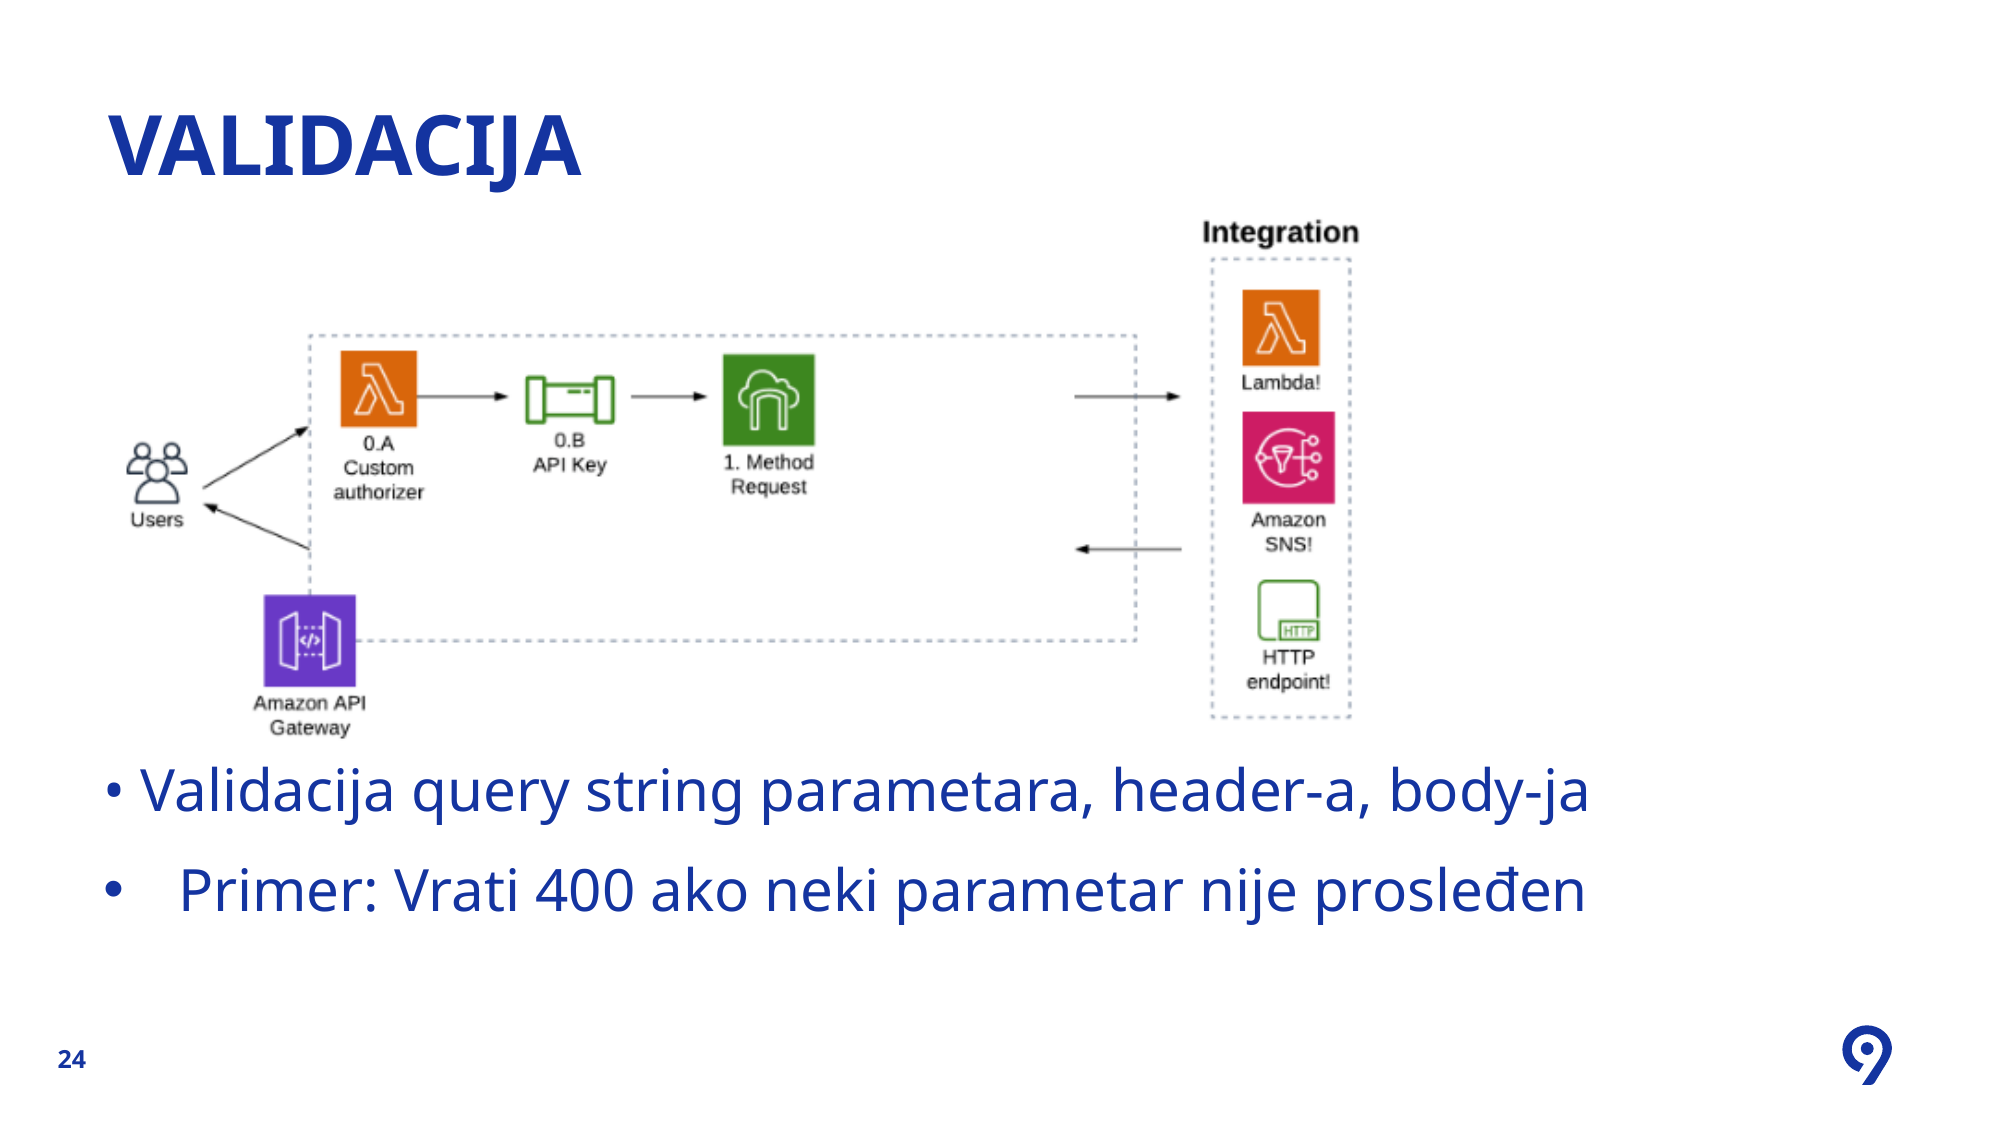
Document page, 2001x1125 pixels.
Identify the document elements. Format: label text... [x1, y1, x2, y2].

picture [103, 209, 1426, 750]
list • Validacija query string parametara, header-a, body-ja Primer: Vrati 400 ako neki parametar nije prosleđen [103, 772, 1891, 938]
title VALIDACIJA [108, 84, 1891, 225]
slide_number 24 [57, 1045, 103, 1077]
